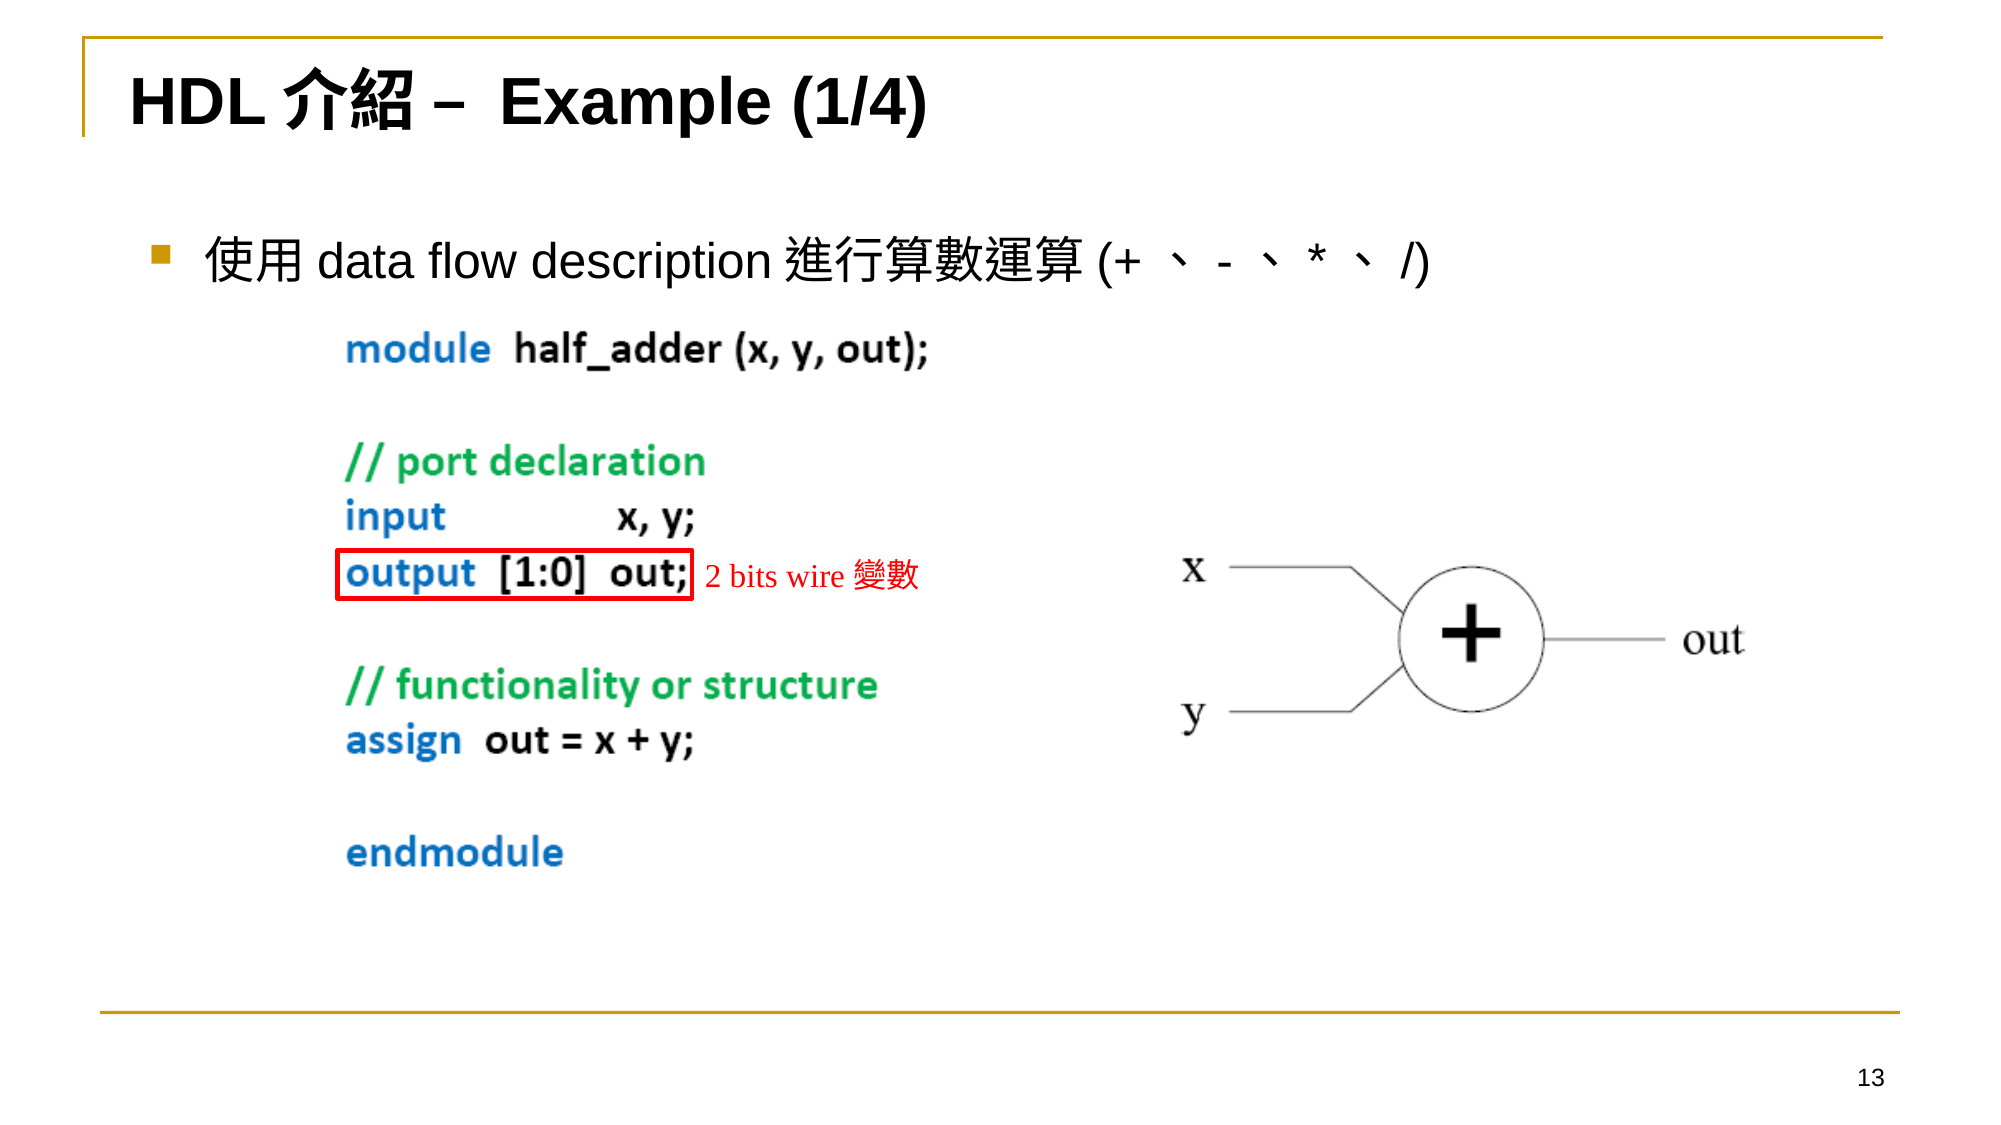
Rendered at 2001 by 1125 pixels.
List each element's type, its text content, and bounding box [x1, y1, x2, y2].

picture [310, 310, 1780, 923]
slide_number 13 [1433, 1024, 1900, 1100]
text_box 使用data flow description進行算數運算(+、-、*、/) [133, 249, 1927, 934]
title HDL介紹 – Example (1/4) [114, 50, 1976, 249]
